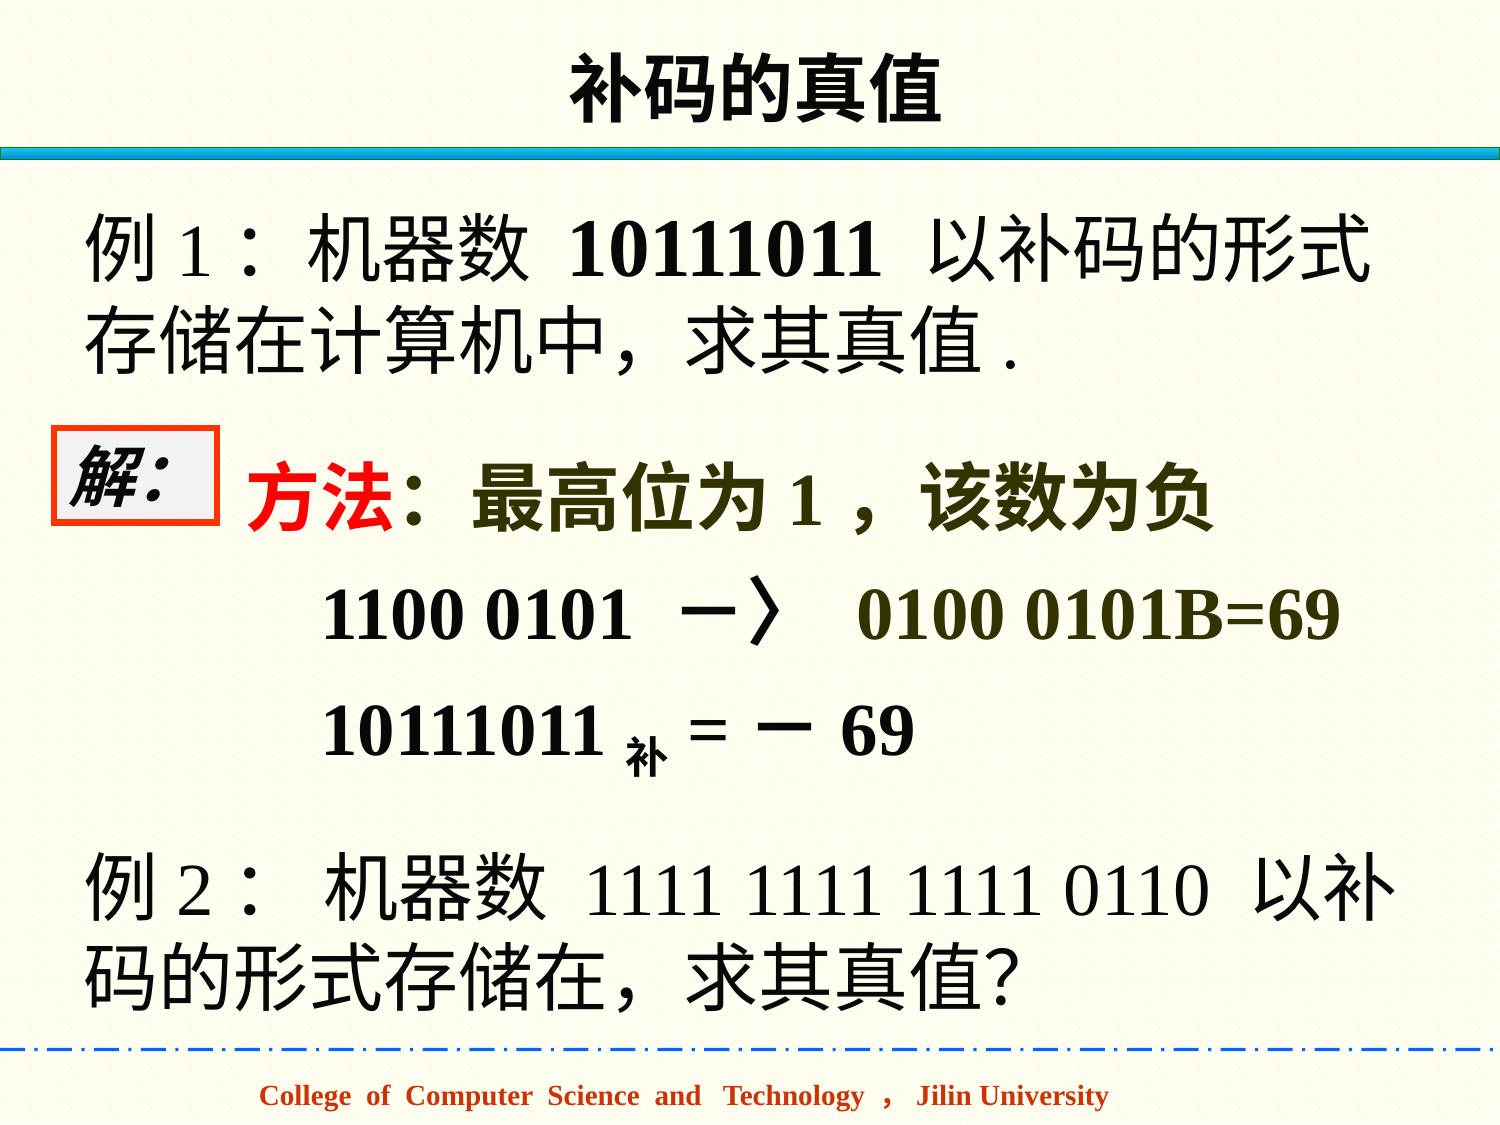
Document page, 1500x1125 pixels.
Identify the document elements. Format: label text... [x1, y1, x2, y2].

text_box 例2： 机器数 1111 1111 1111 0110 以补码的形式存储在，求其真值？ [68, 833, 1456, 1028]
picture [0, 160, 1500, 1125]
text_box 例1：机器数 10111011 以补码的形式存储在计算机中，求其真值. [68, 185, 1456, 391]
text_box 方法：最高位为1，该数为负 1100 0101 －〉 0100 0101B=69 10111011补=－69 [230, 442, 1418, 790]
text_box 补码的真值 [135, 33, 1376, 139]
picture [0, 0, 1500, 147]
text_box 解： [54, 427, 218, 523]
